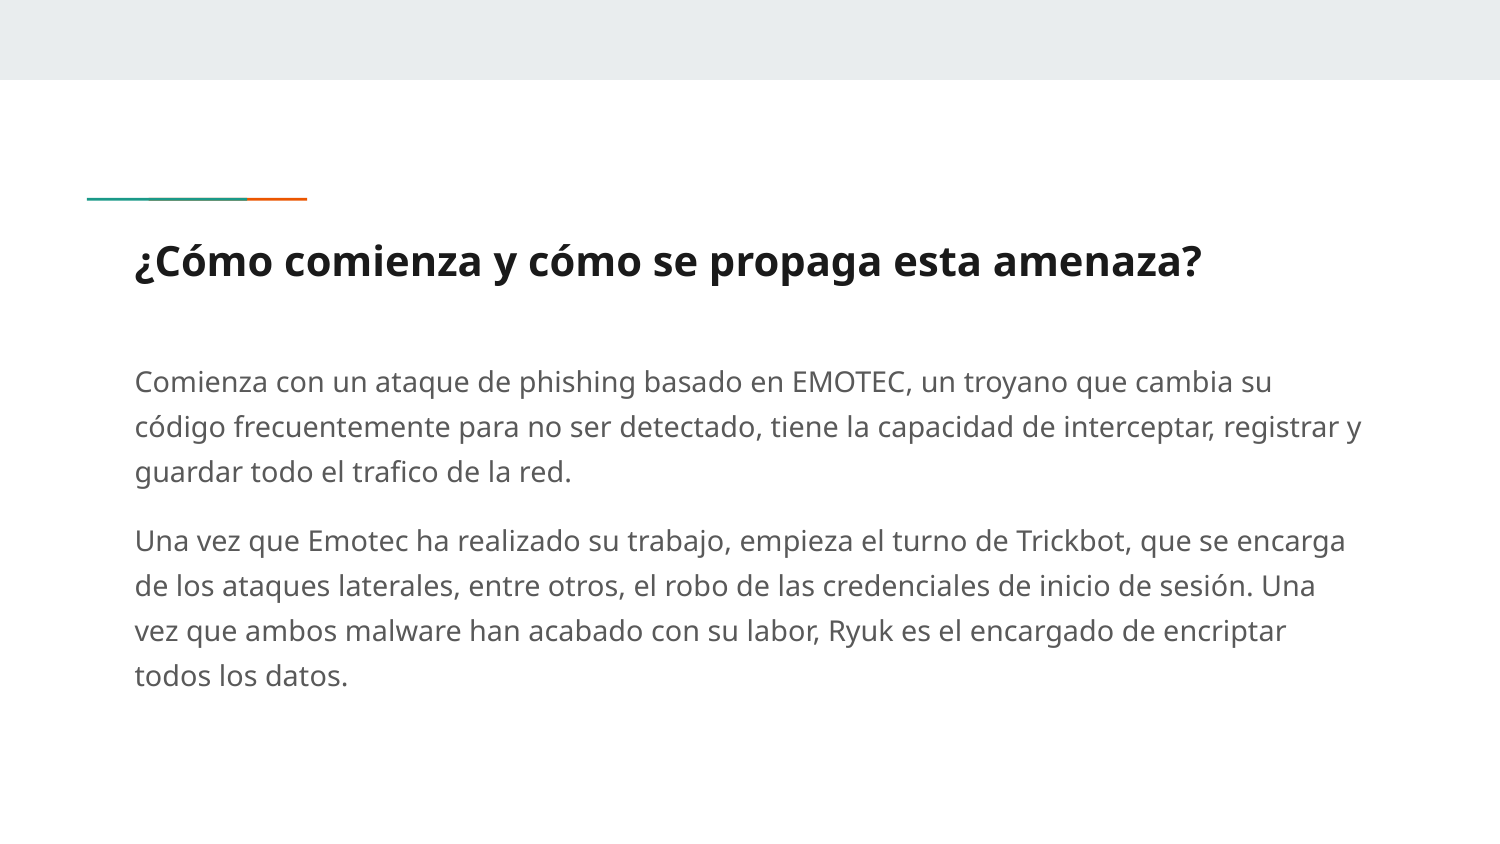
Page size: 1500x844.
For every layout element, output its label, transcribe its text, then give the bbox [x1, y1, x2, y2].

list Comienza con un ataque de phishing basado en EMOTEC, un troyano que cambia su código frecuentemente para no ser detectado, tiene la capacidad de interceptar, registrar y guardar todo el trafico de la red. Una vez que Emotec ha realizado su trabajo, empieza el turno de Trickbot, que se encarga de los ataques laterales, entre otros, el robo de las credenciales de inicio de sesión. Una vez que ambos malware han acabado con su labor, Ryuk es el encargado de encriptar todos los datos. [119, 341, 1381, 712]
title ¿Cómo comienza y cómo se propaga esta amenaza? [119, 216, 1381, 305]
